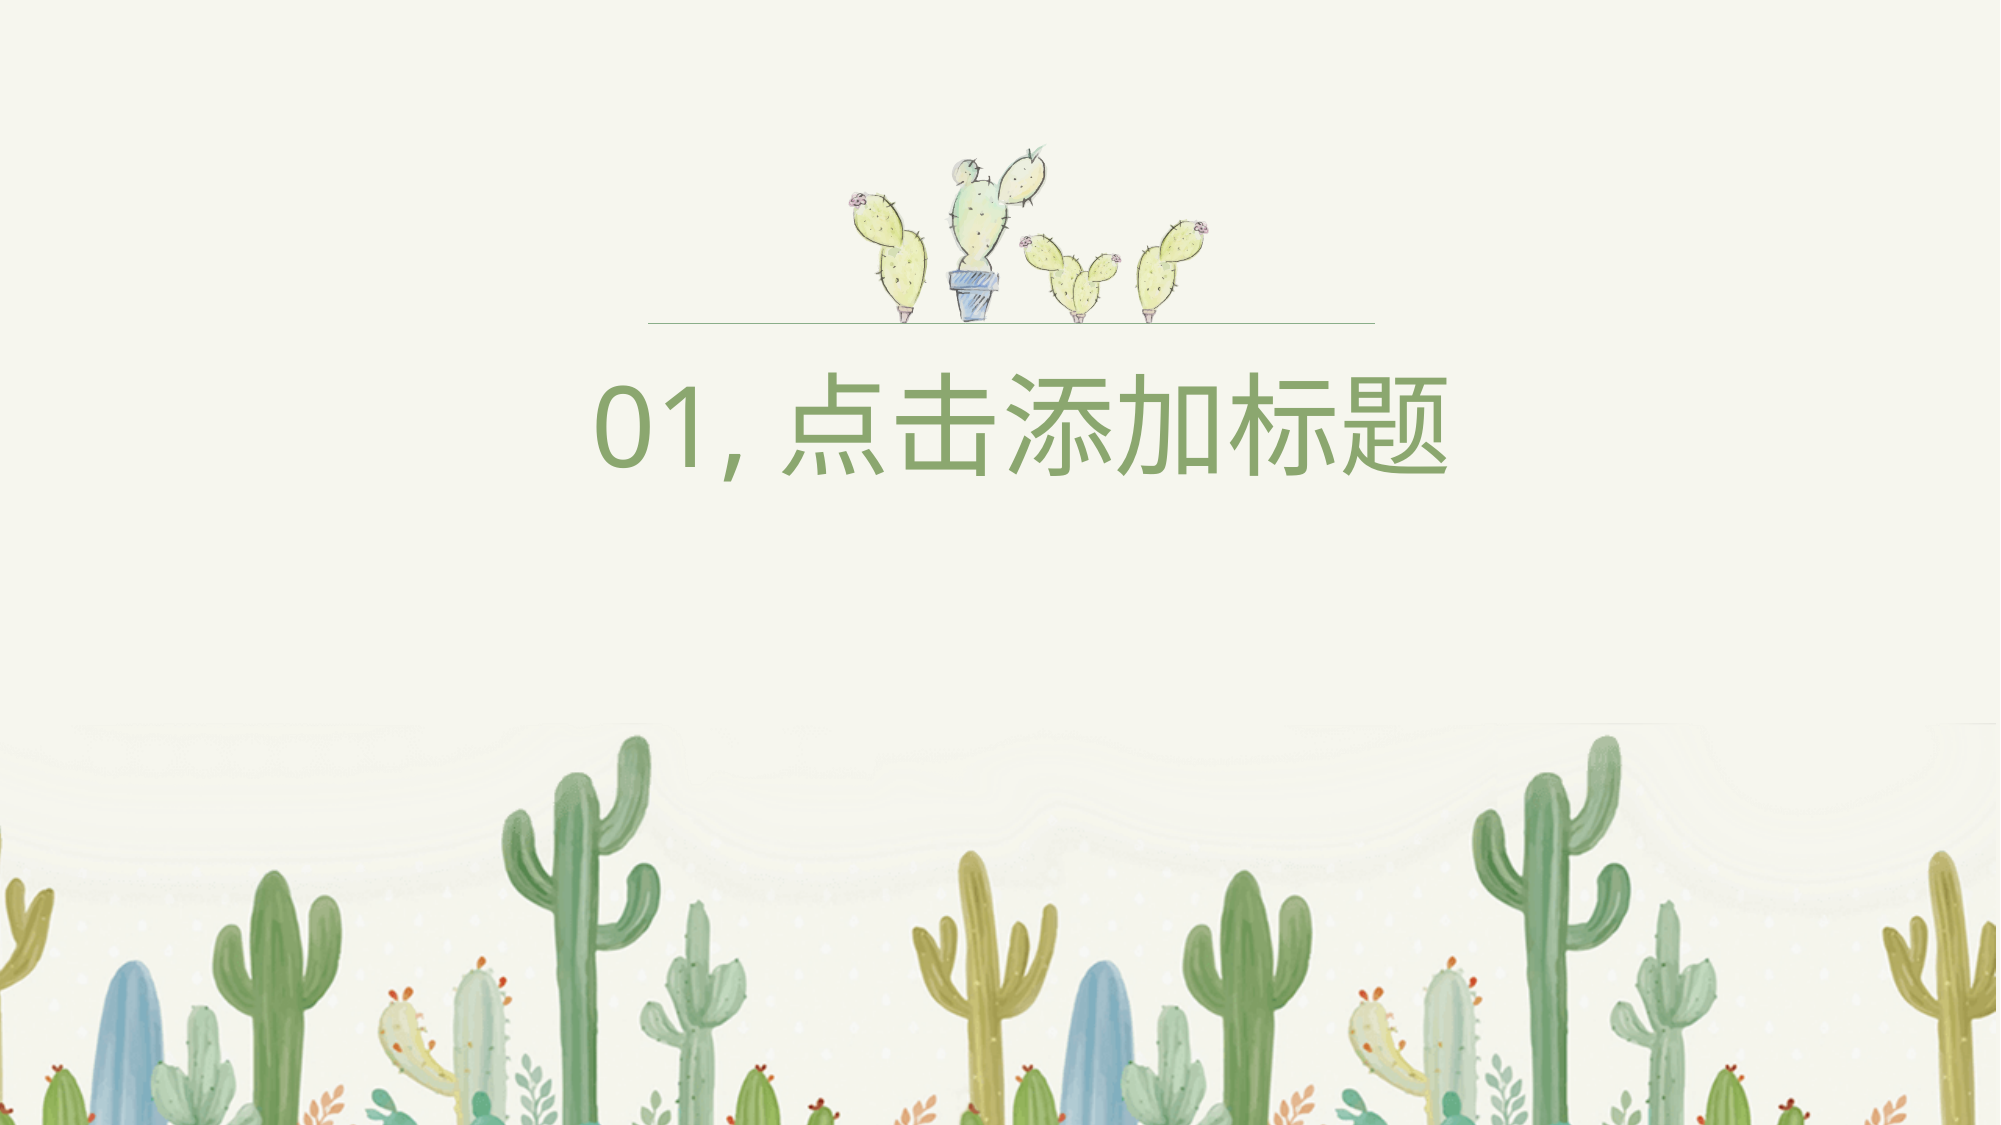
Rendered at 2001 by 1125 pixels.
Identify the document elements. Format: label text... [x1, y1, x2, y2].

picture [0, 660, 1996, 1125]
picture [848, 143, 1210, 324]
text_box 01,点击添加标题 [576, 347, 1467, 498]
